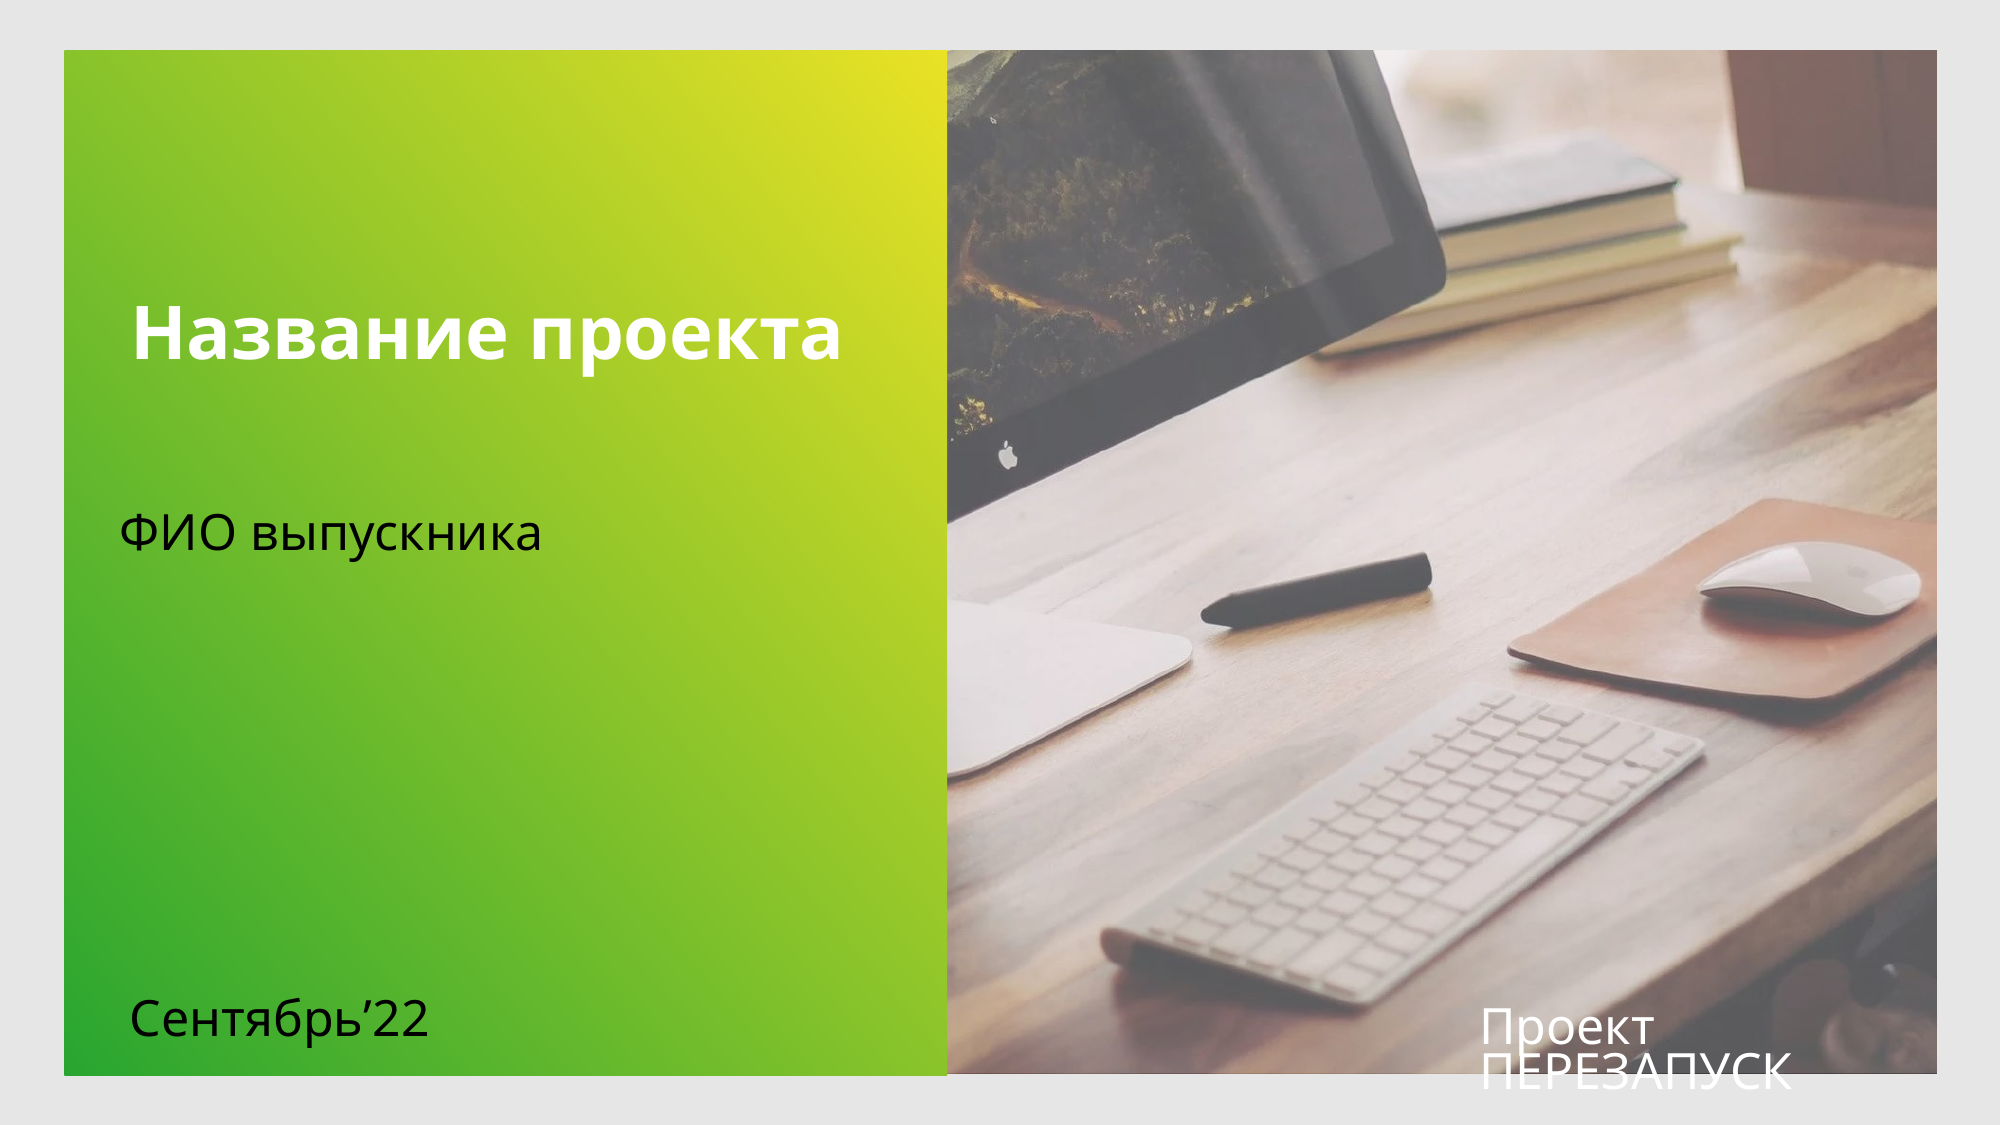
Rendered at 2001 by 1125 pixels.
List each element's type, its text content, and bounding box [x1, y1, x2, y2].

title Название проекта [115, 224, 948, 384]
list ФИО выпускника [104, 500, 948, 760]
text_box Сентябрь’22 [115, 985, 948, 1064]
